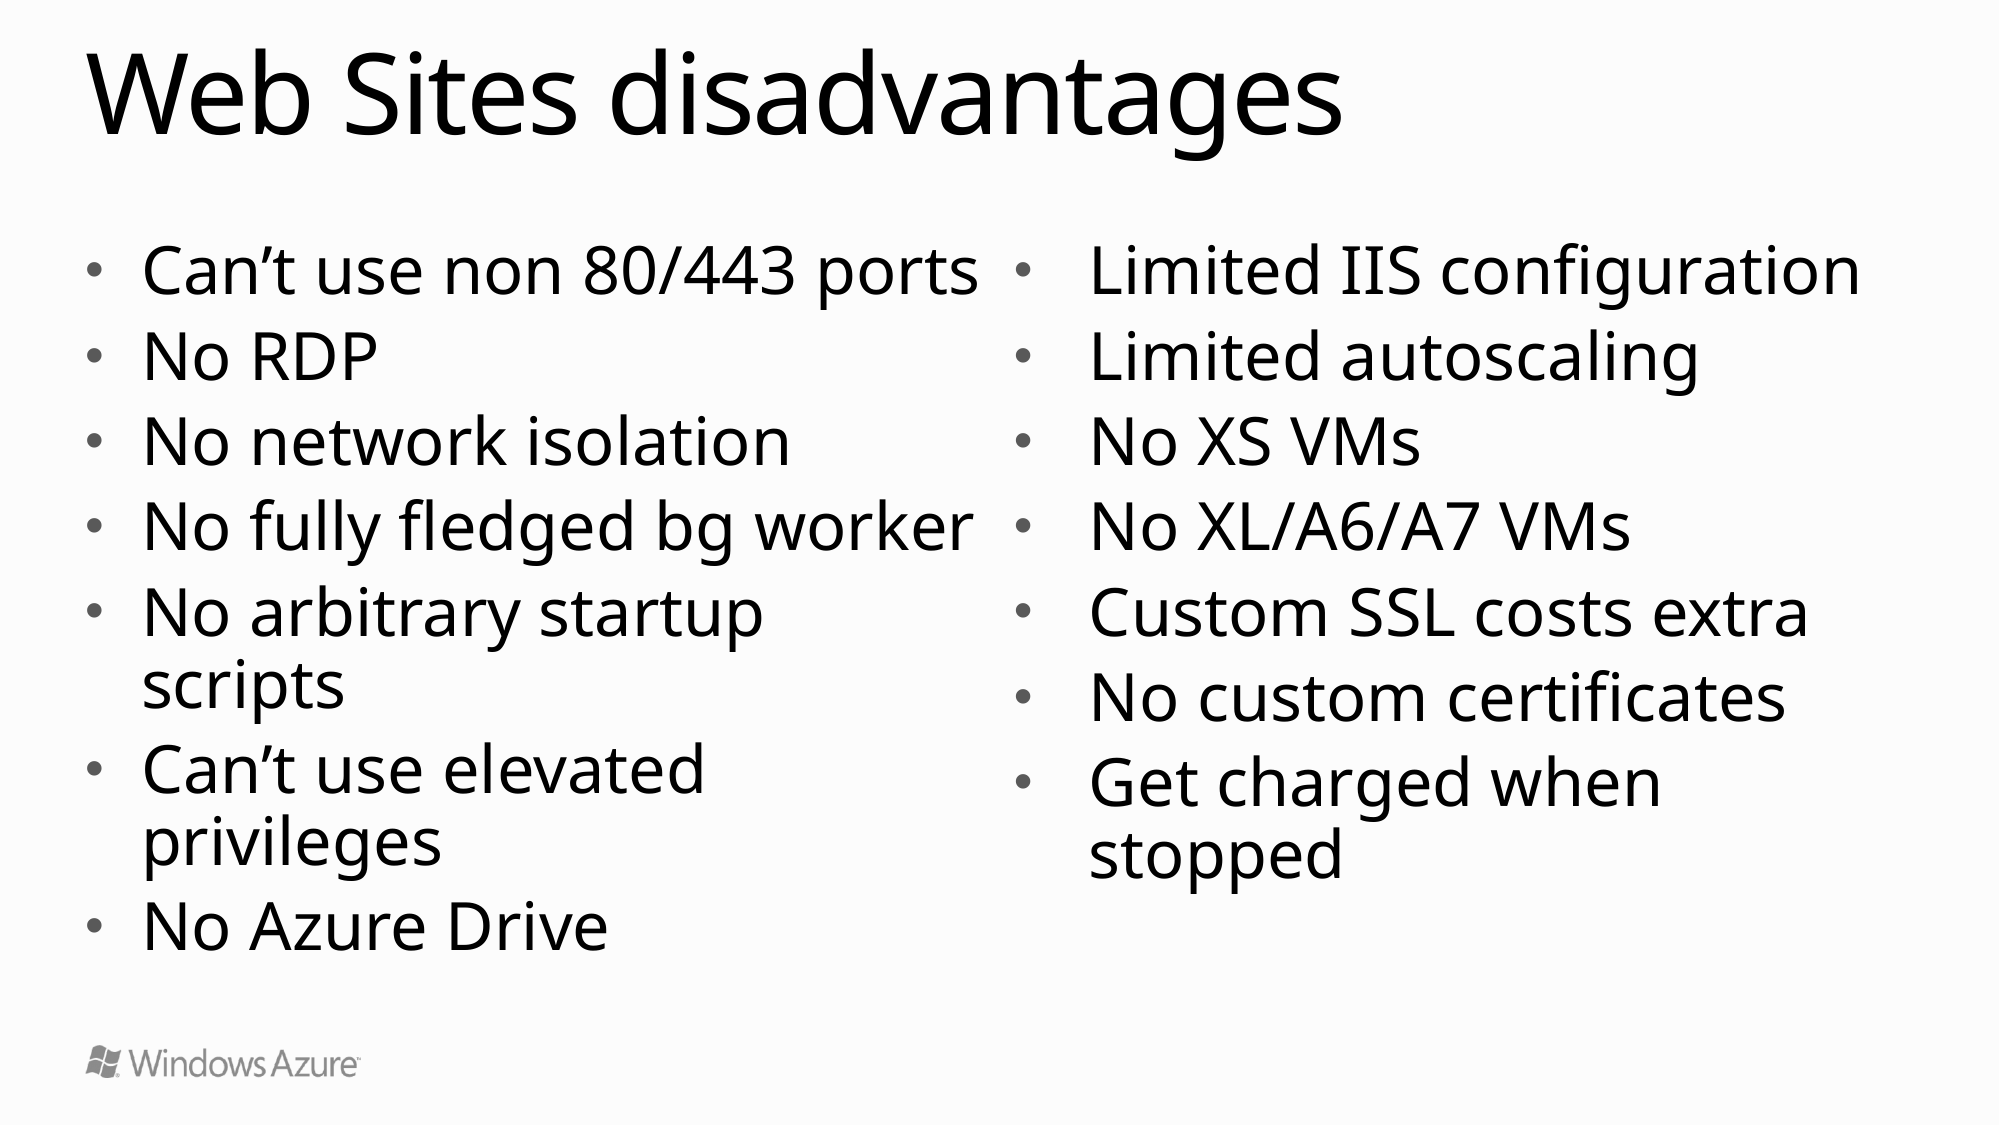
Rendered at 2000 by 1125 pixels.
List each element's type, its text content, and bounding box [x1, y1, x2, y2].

list Can’t use non 80/443 ports No RDP No network isolation No fully fledged bg worker No arbitrary startup scripts Can’t use elevated privileges No Azure Drive [85, 237, 986, 844]
title Web Sites disadvantages [85, 37, 1914, 161]
list Limited IIS configuration Limited autoscaling No XS VMs No XL/A6/A7 VMs Custom SSL costs extra No custom certificates Get charged when stopped [1014, 237, 1914, 933]
